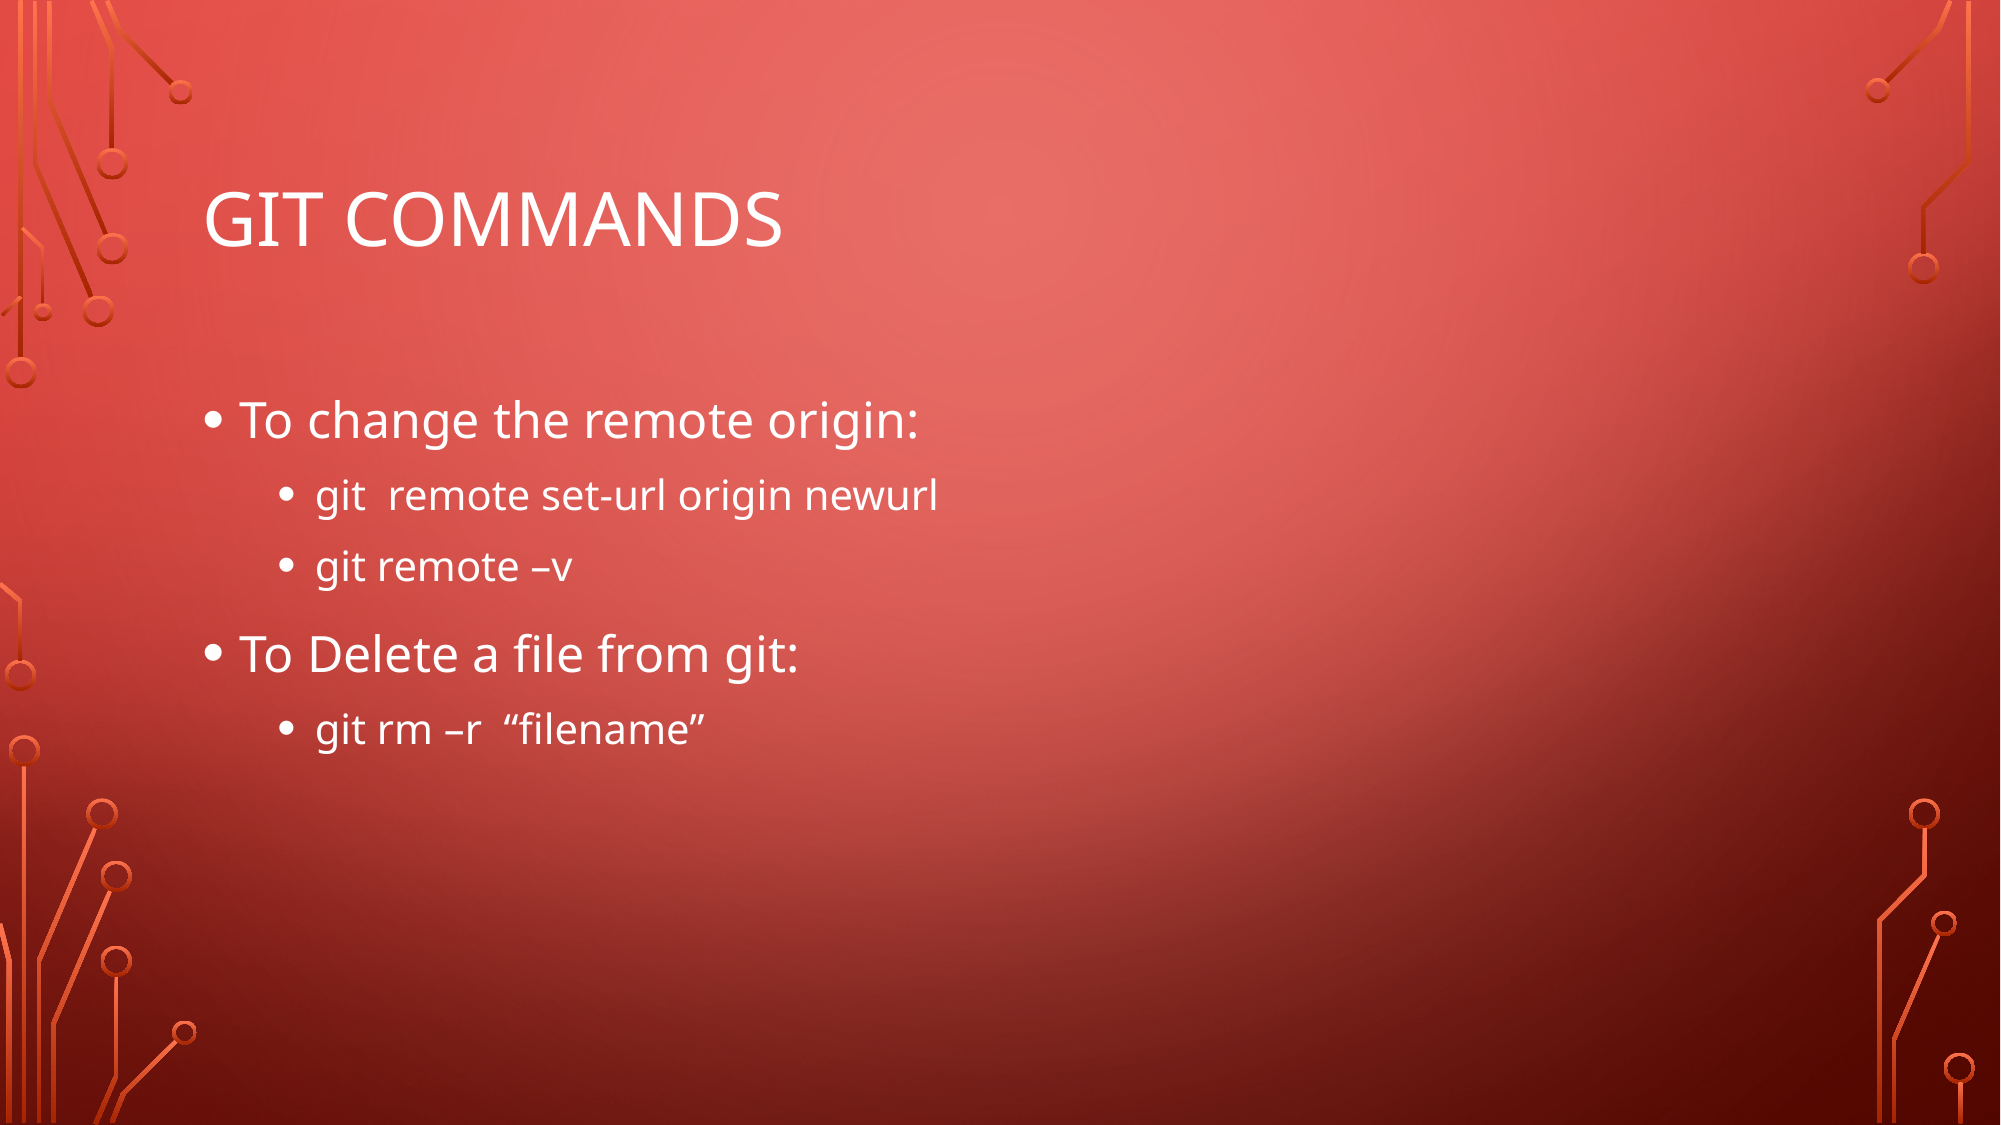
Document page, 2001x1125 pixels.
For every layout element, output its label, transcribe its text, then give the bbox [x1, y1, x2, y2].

title Git commands [187, 101, 1813, 344]
list To change the remote origin: git remote set-url origin newurl git remote –v To Delete a file from git: git rm –r “filename” [187, 369, 1813, 950]
